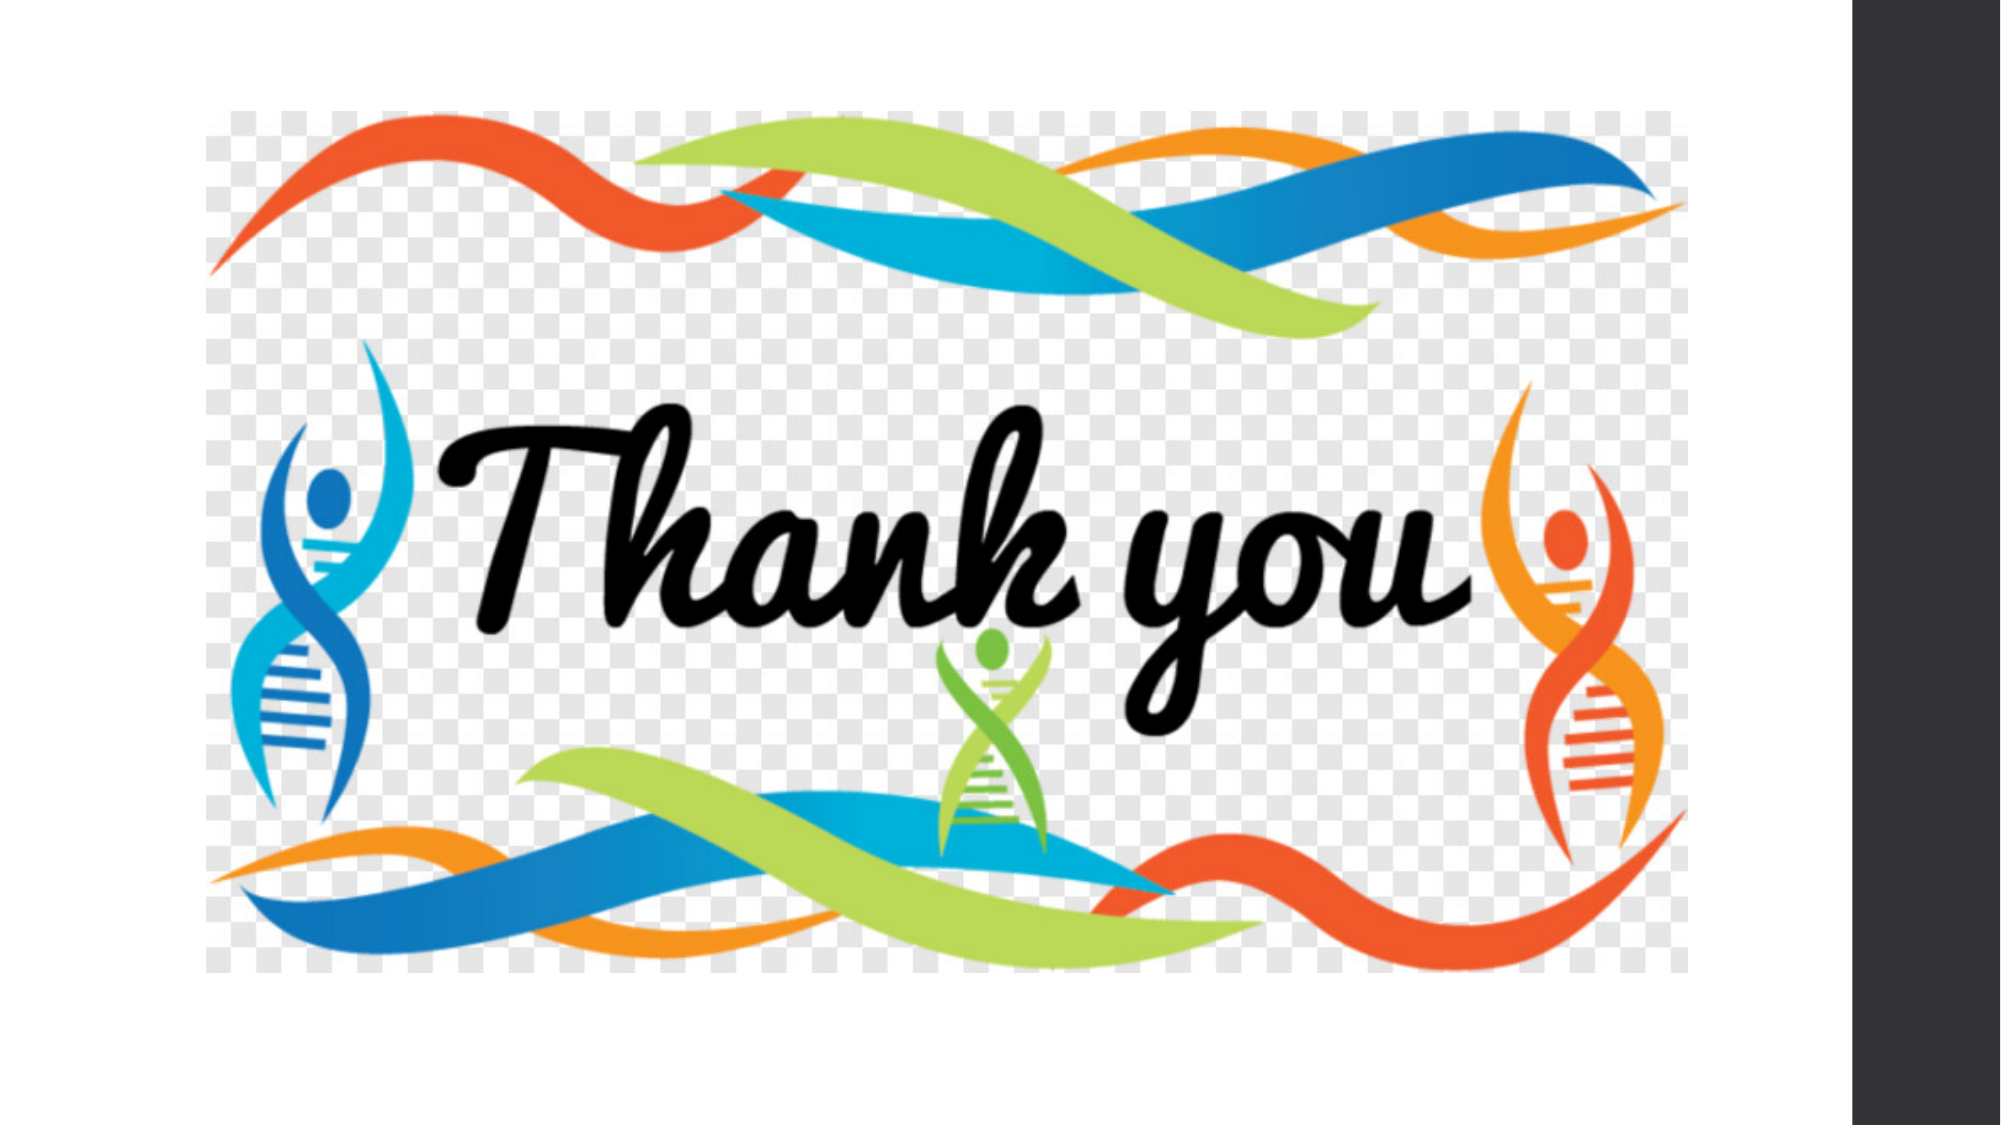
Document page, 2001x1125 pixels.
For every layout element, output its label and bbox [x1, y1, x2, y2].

picture [206, 110, 1688, 973]
